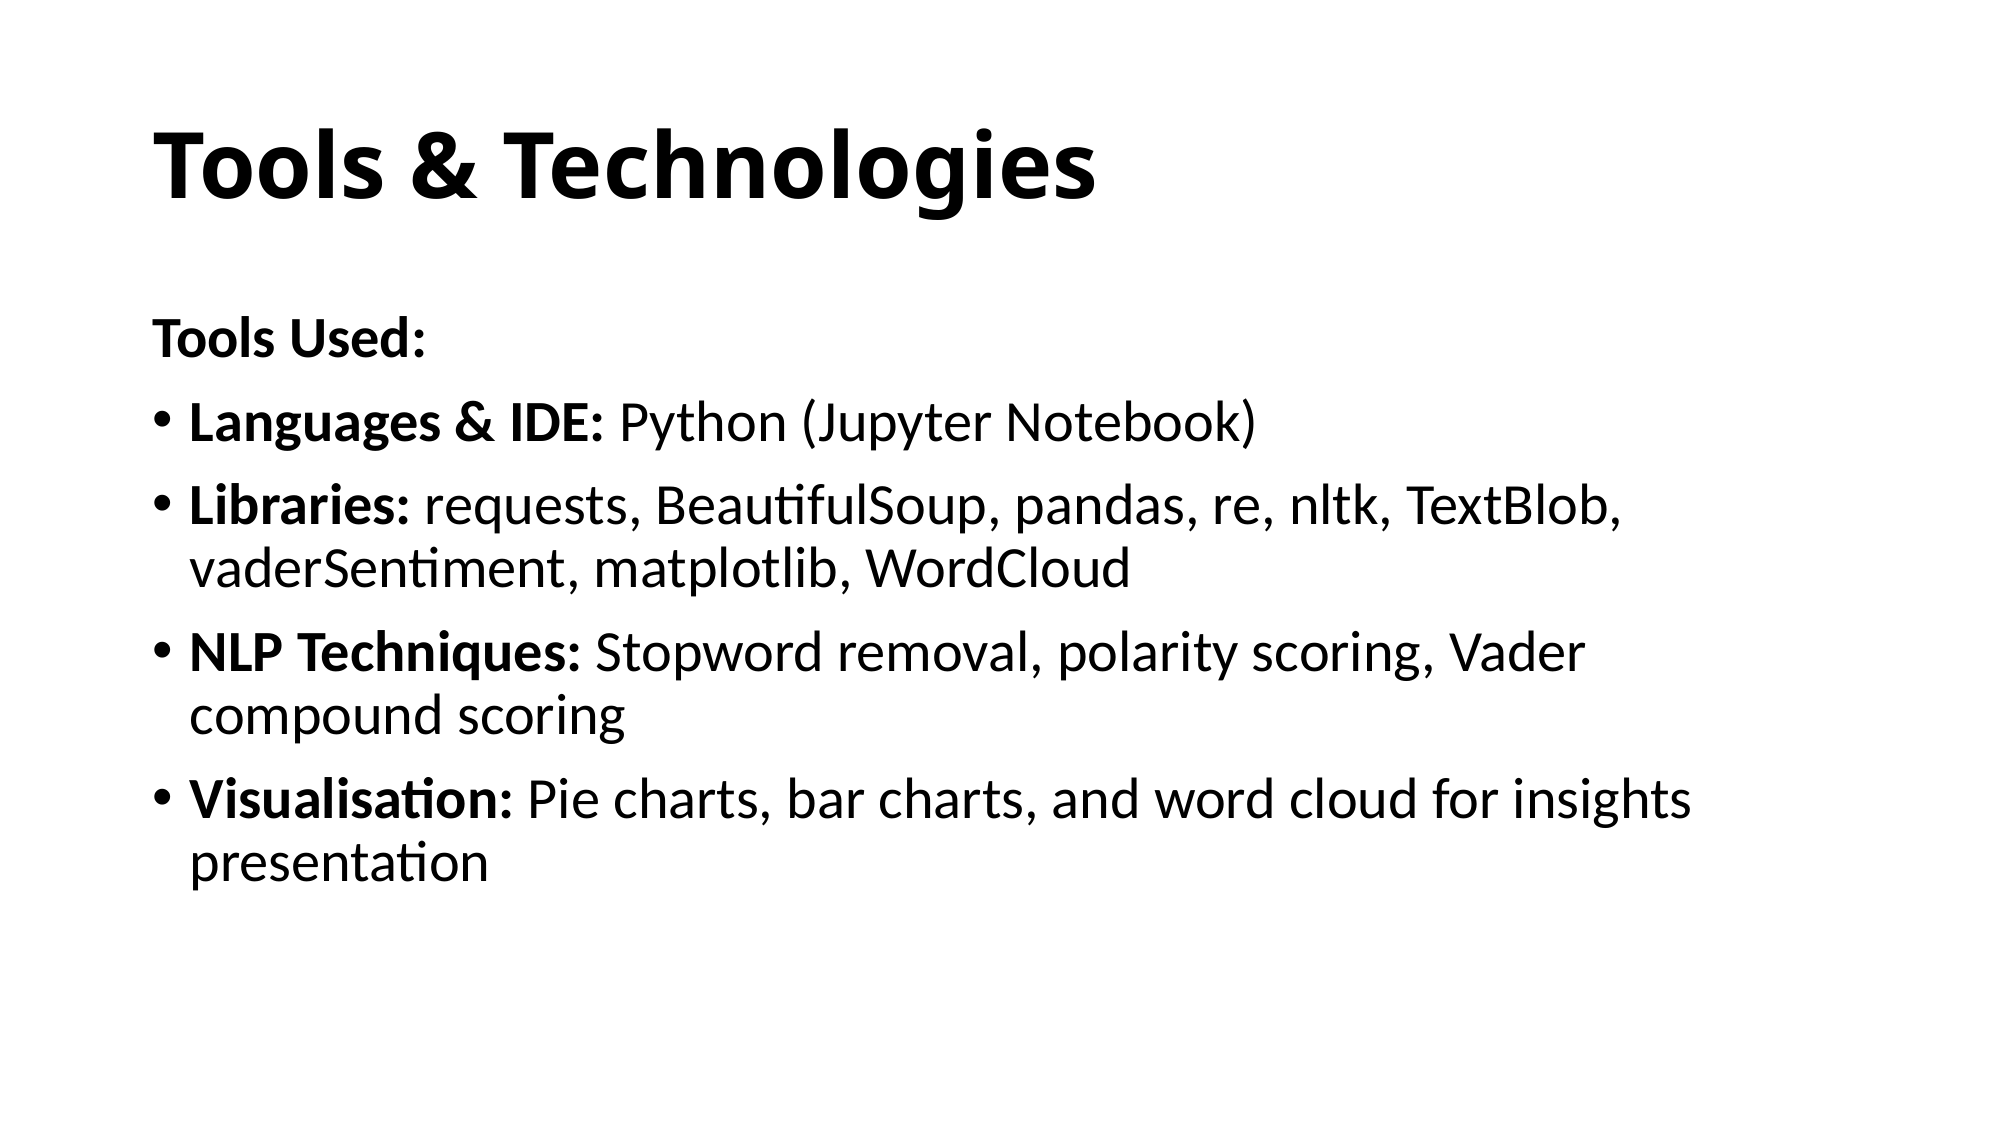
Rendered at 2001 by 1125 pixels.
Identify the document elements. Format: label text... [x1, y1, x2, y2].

title Tools & Technologies [137, 59, 1863, 278]
list Tools Used: Languages & IDE: Python (Jupyter Notebook) Libraries: requests, BeautifulSoup, pandas, re, nltk, TextBlob, vaderSentiment, matplotlib, WordCloud NLP Techniques: Stopword removal, polarity scoring, Vader compound scoring Visualisation: Pie charts, bar charts, and word cloud for insights presentation [137, 299, 1863, 1014]
